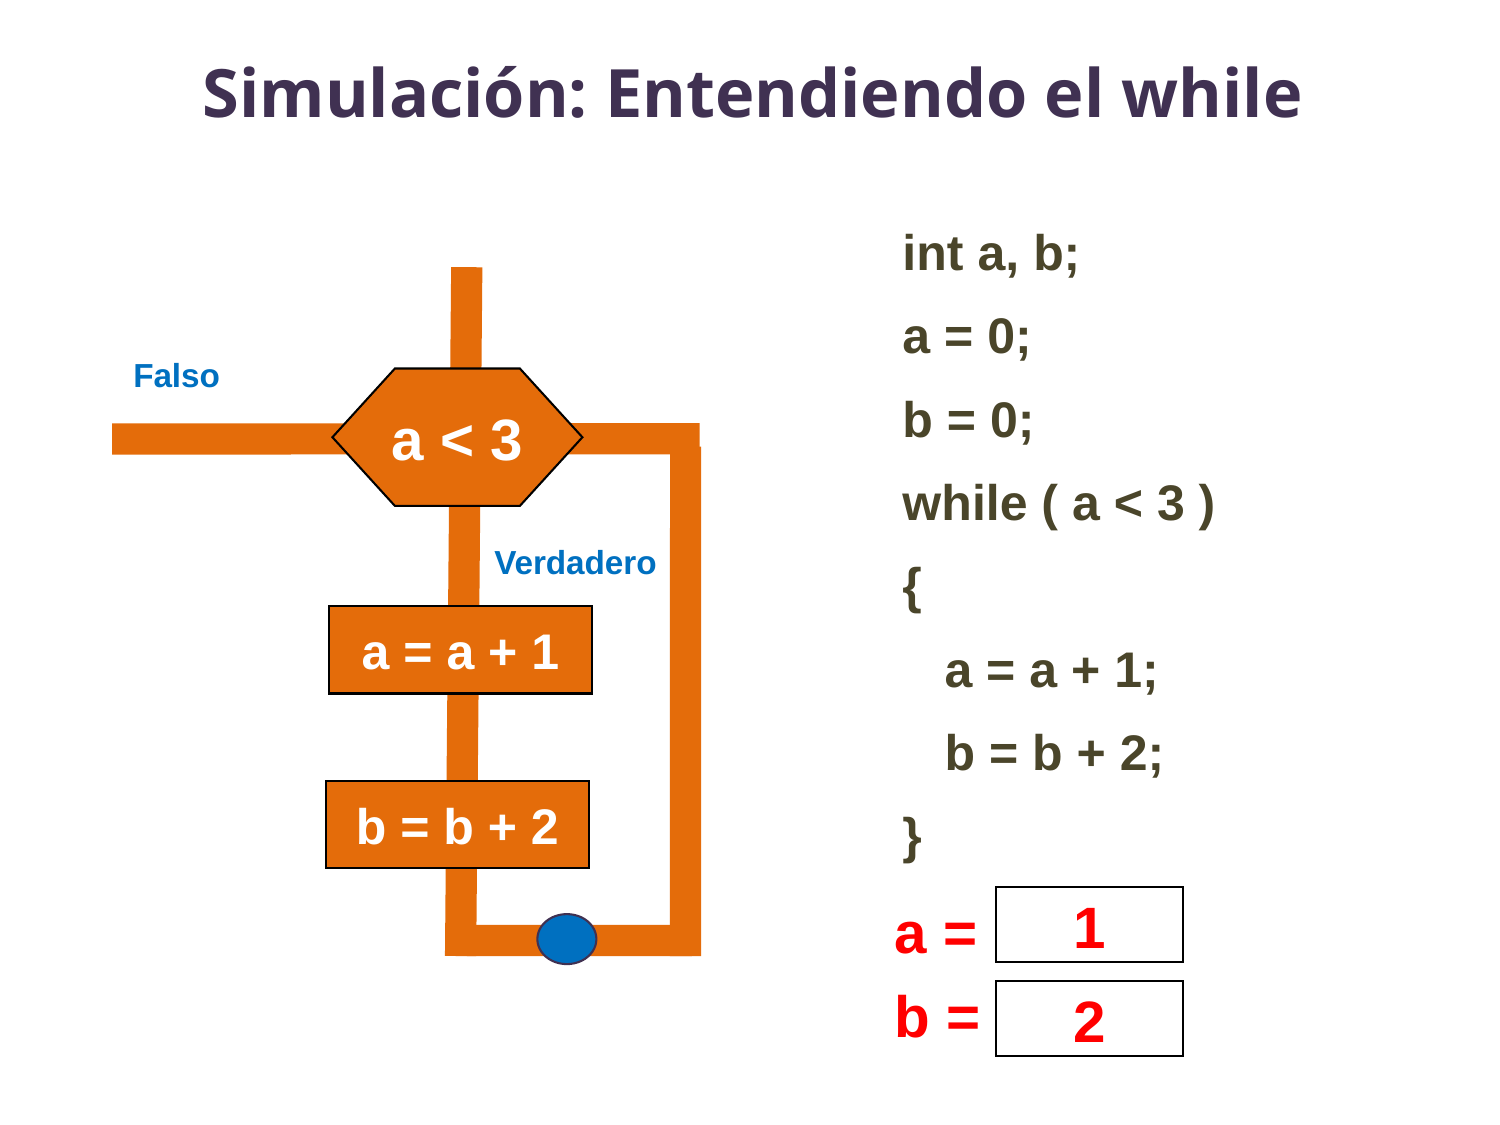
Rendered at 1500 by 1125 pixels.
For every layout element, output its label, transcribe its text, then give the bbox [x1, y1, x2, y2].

text_box [537, 914, 597, 965]
text_box int a, b; a = 0; b = 0; while ( a < 3 ) { a = a + 1; b = b + 2; } [887, 189, 1319, 872]
text_box Verdadero [479, 534, 672, 589]
title Simulación: Entendiendo el while [183, 0, 1324, 185]
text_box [995, 887, 1184, 1057]
text_box a = a + 1 [329, 606, 592, 694]
text_box b = b + 2 [326, 781, 589, 869]
text_box a < 3 [332, 368, 583, 506]
text_box a = b = [879, 874, 1005, 1057]
text_box Falso [118, 346, 235, 402]
